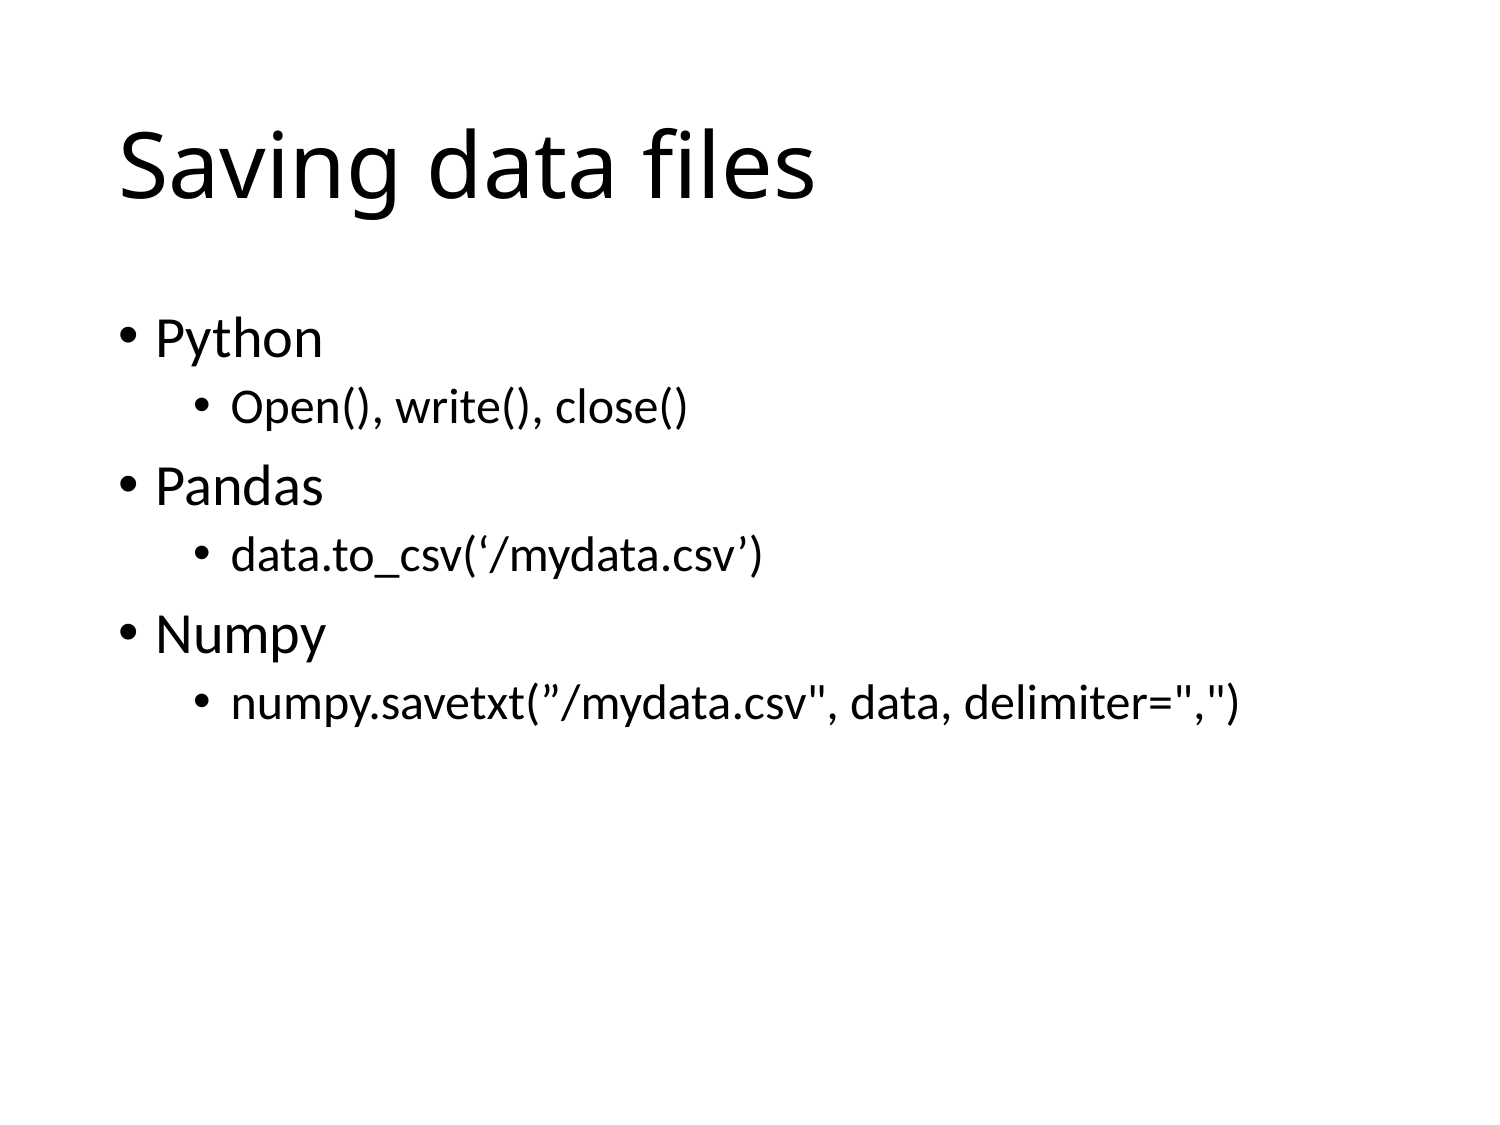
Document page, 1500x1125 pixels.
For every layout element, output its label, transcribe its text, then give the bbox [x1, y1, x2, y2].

list Python Open(), write(), close() Pandas data.to_csv(‘/mydata.csv’) Numpy numpy.savetxt(”/mydata.csv", data, delimiter=",") [103, 299, 1397, 1014]
title Saving data files [103, 59, 1397, 278]
